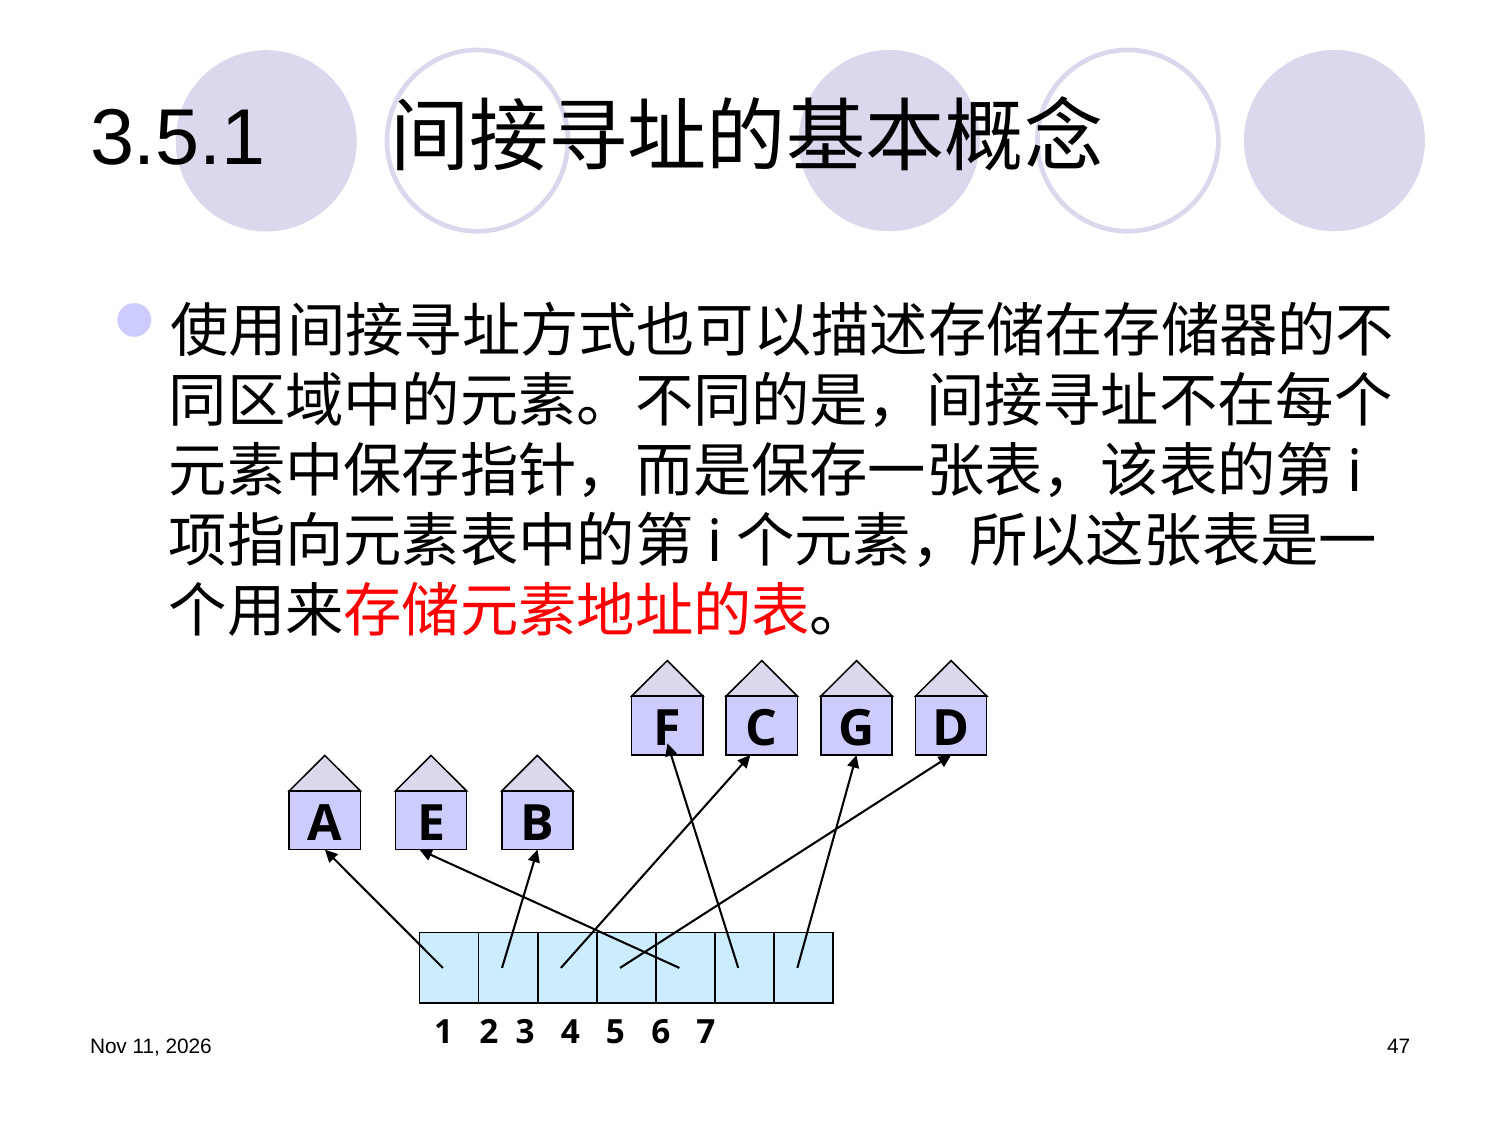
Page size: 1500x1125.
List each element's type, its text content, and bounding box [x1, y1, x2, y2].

text_box [836, 764, 860, 828]
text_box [915, 660, 987, 756]
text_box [725, 660, 798, 756]
text_box [327, 858, 443, 968]
text_box [773, 932, 834, 1003]
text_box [820, 660, 893, 756]
text_box [419, 932, 478, 1003]
slide_number 47 [1074, 1025, 1425, 1100]
text_box [692, 764, 748, 820]
text_box [655, 932, 714, 1003]
text_box [523, 858, 540, 896]
text_box 1 2 3 4 5 6 7 [419, 1003, 857, 1058]
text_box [395, 755, 467, 850]
title 3.5.1 间接寻址的基本概念 [74, 44, 1426, 233]
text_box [501, 755, 574, 850]
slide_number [75, 1025, 425, 1100]
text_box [631, 660, 704, 756]
text_box [714, 932, 773, 1003]
text_box [478, 932, 537, 1003]
text_box [596, 932, 655, 1003]
text_box [537, 932, 596, 1003]
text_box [288, 755, 361, 850]
list 使用间接寻址方式也可以描述存储在存储器的不同区域中的元素。不同的是，间接寻址不在每个元素中保存指针，而是保存一张表，该表的第i项指向元素表中的第i个元素，所以这张表是一个用来存储元素地址的表。 [97, 285, 1416, 643]
